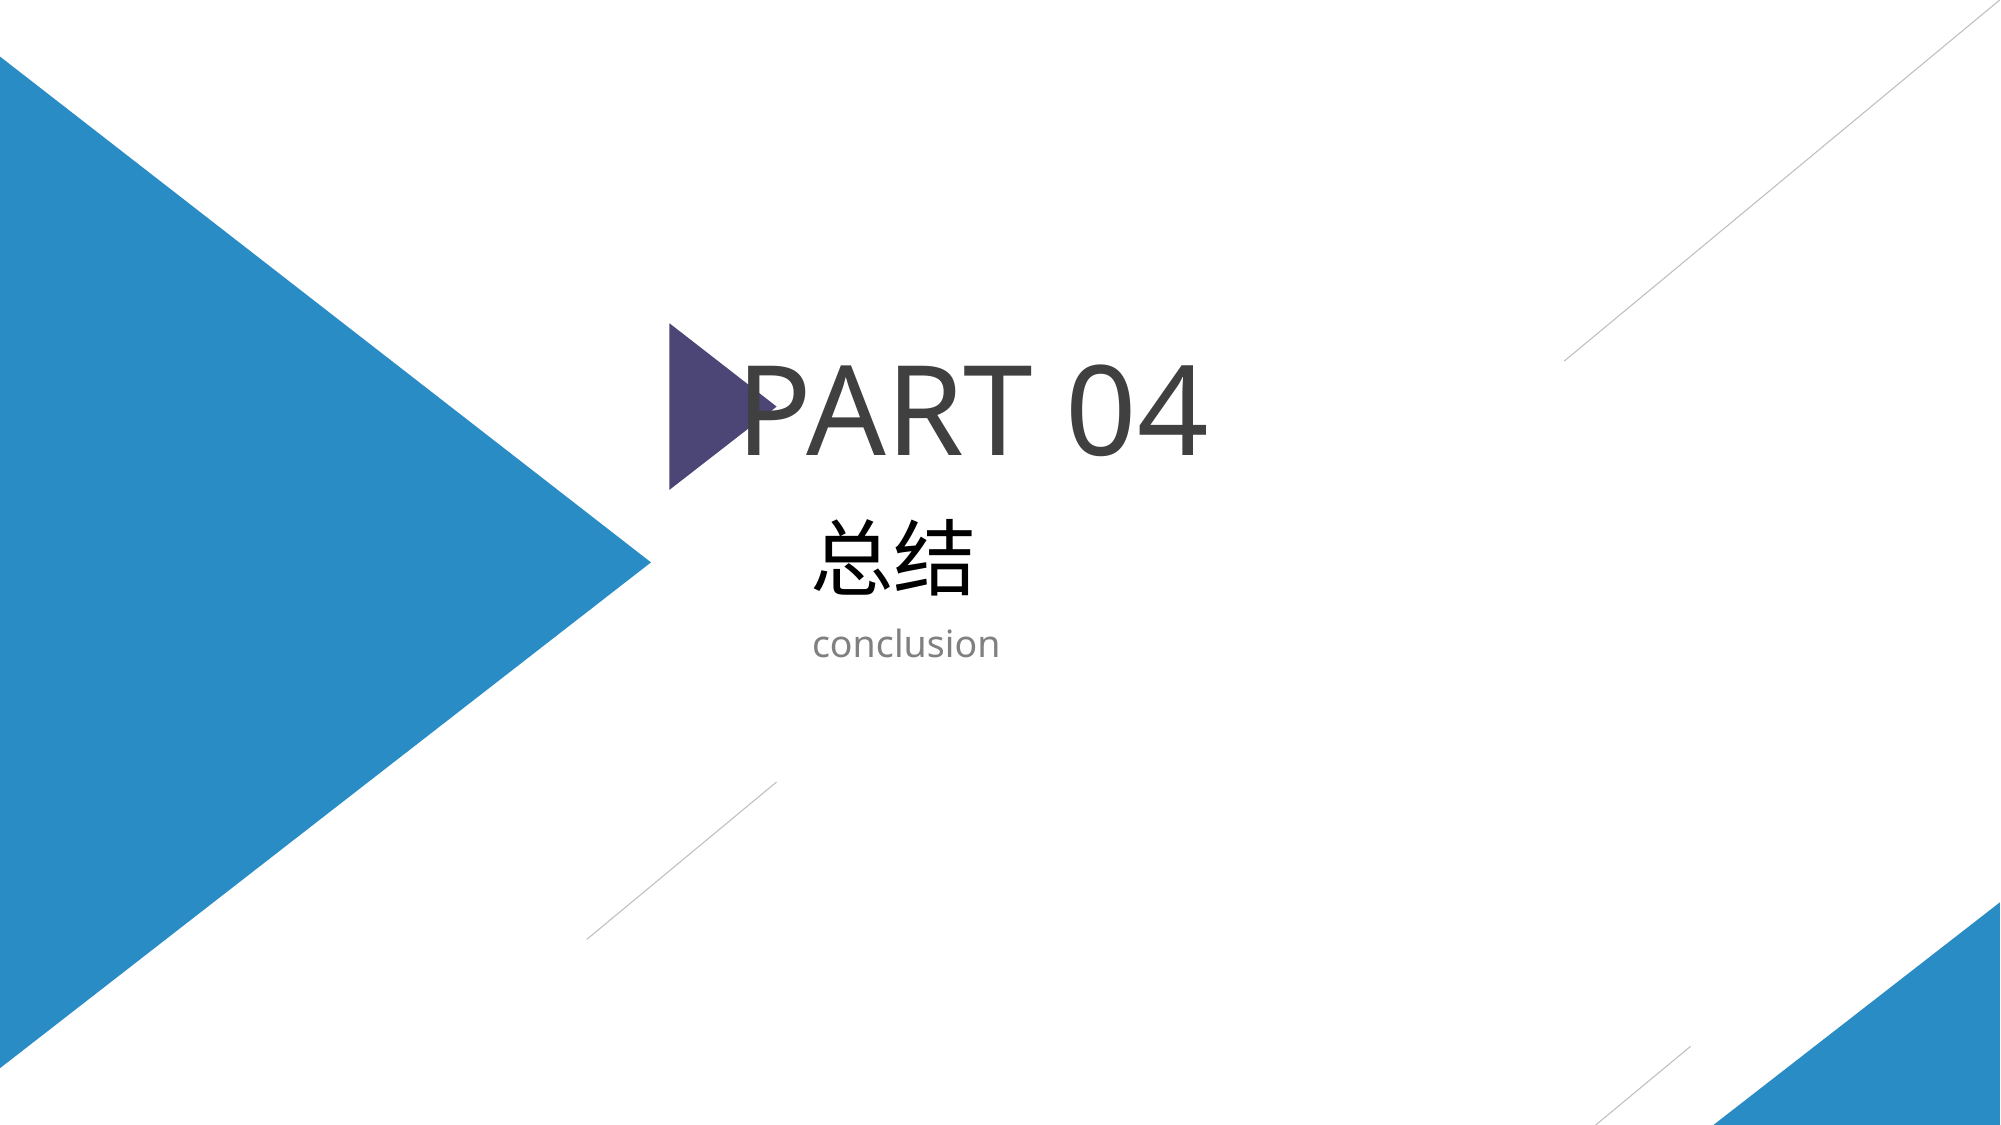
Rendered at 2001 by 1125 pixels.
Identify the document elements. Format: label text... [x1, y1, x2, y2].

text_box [1564, 0, 2000, 362]
text_box [668, 321, 722, 492]
text_box 总结 [795, 498, 992, 614]
text_box [1711, 900, 2000, 1125]
text_box [0, 55, 653, 1070]
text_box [586, 781, 777, 940]
text_box PART 04 [722, 323, 1224, 488]
text_box conclusion [797, 612, 1824, 672]
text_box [1595, 1046, 1691, 1125]
